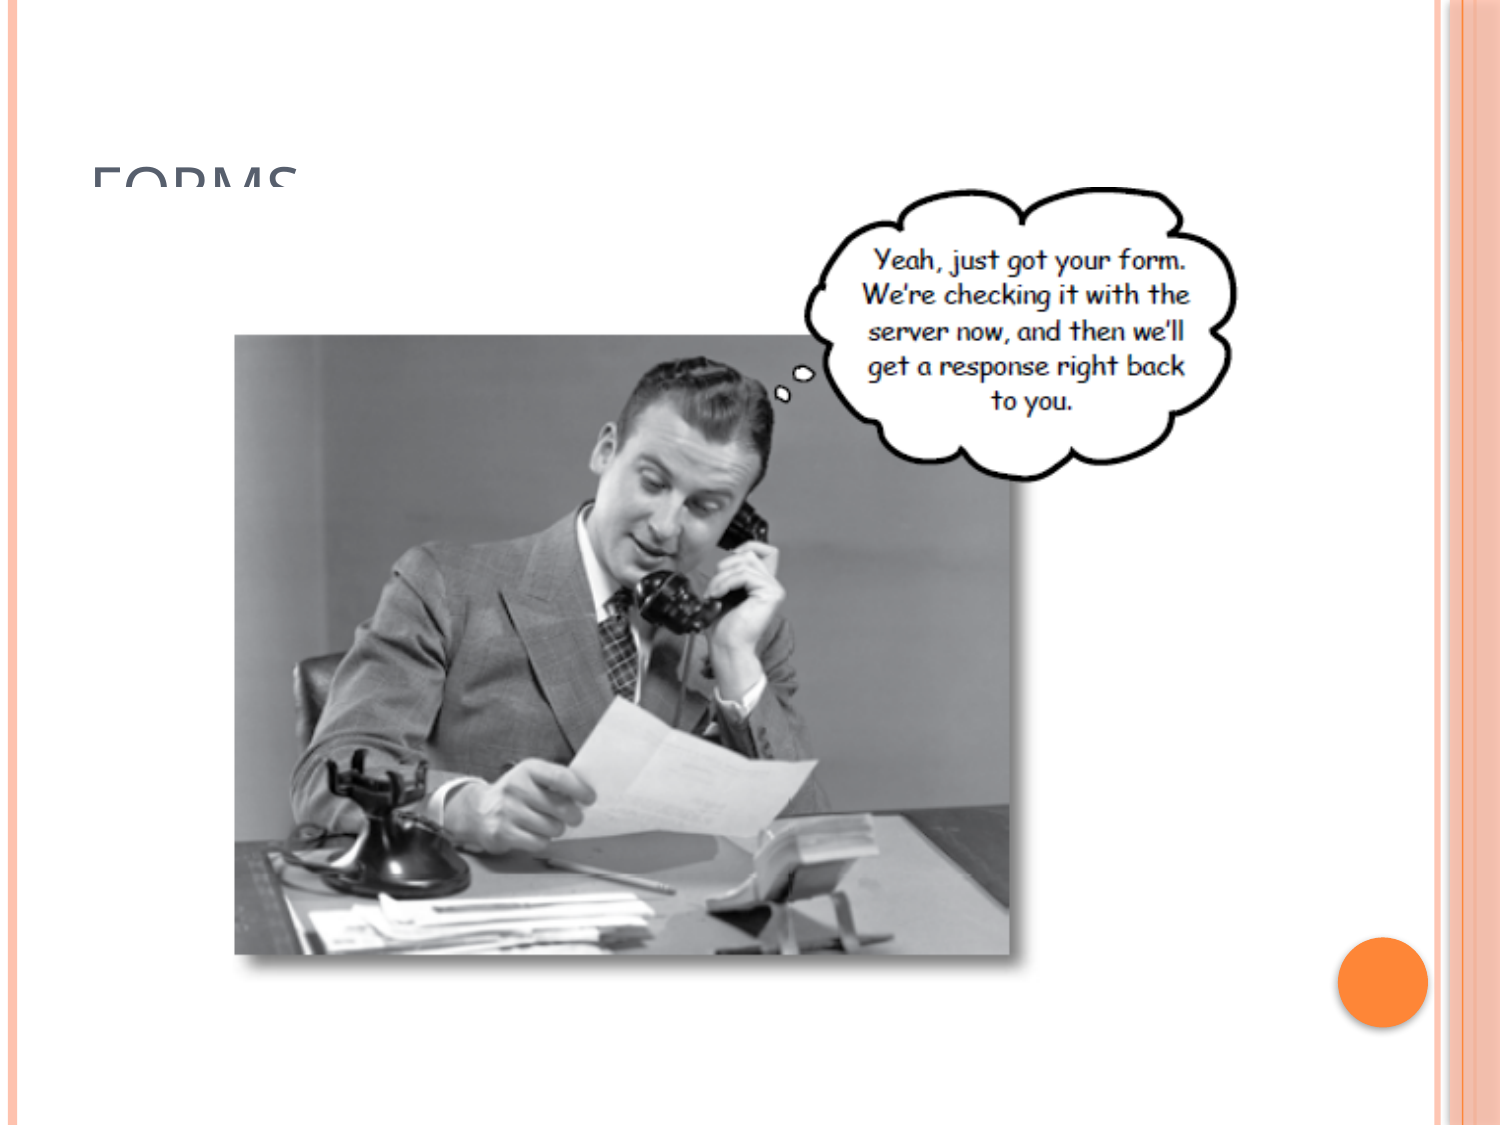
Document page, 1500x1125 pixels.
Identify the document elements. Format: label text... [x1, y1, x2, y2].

title FORMS [75, 45, 1300, 233]
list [93, 186, 1278, 988]
